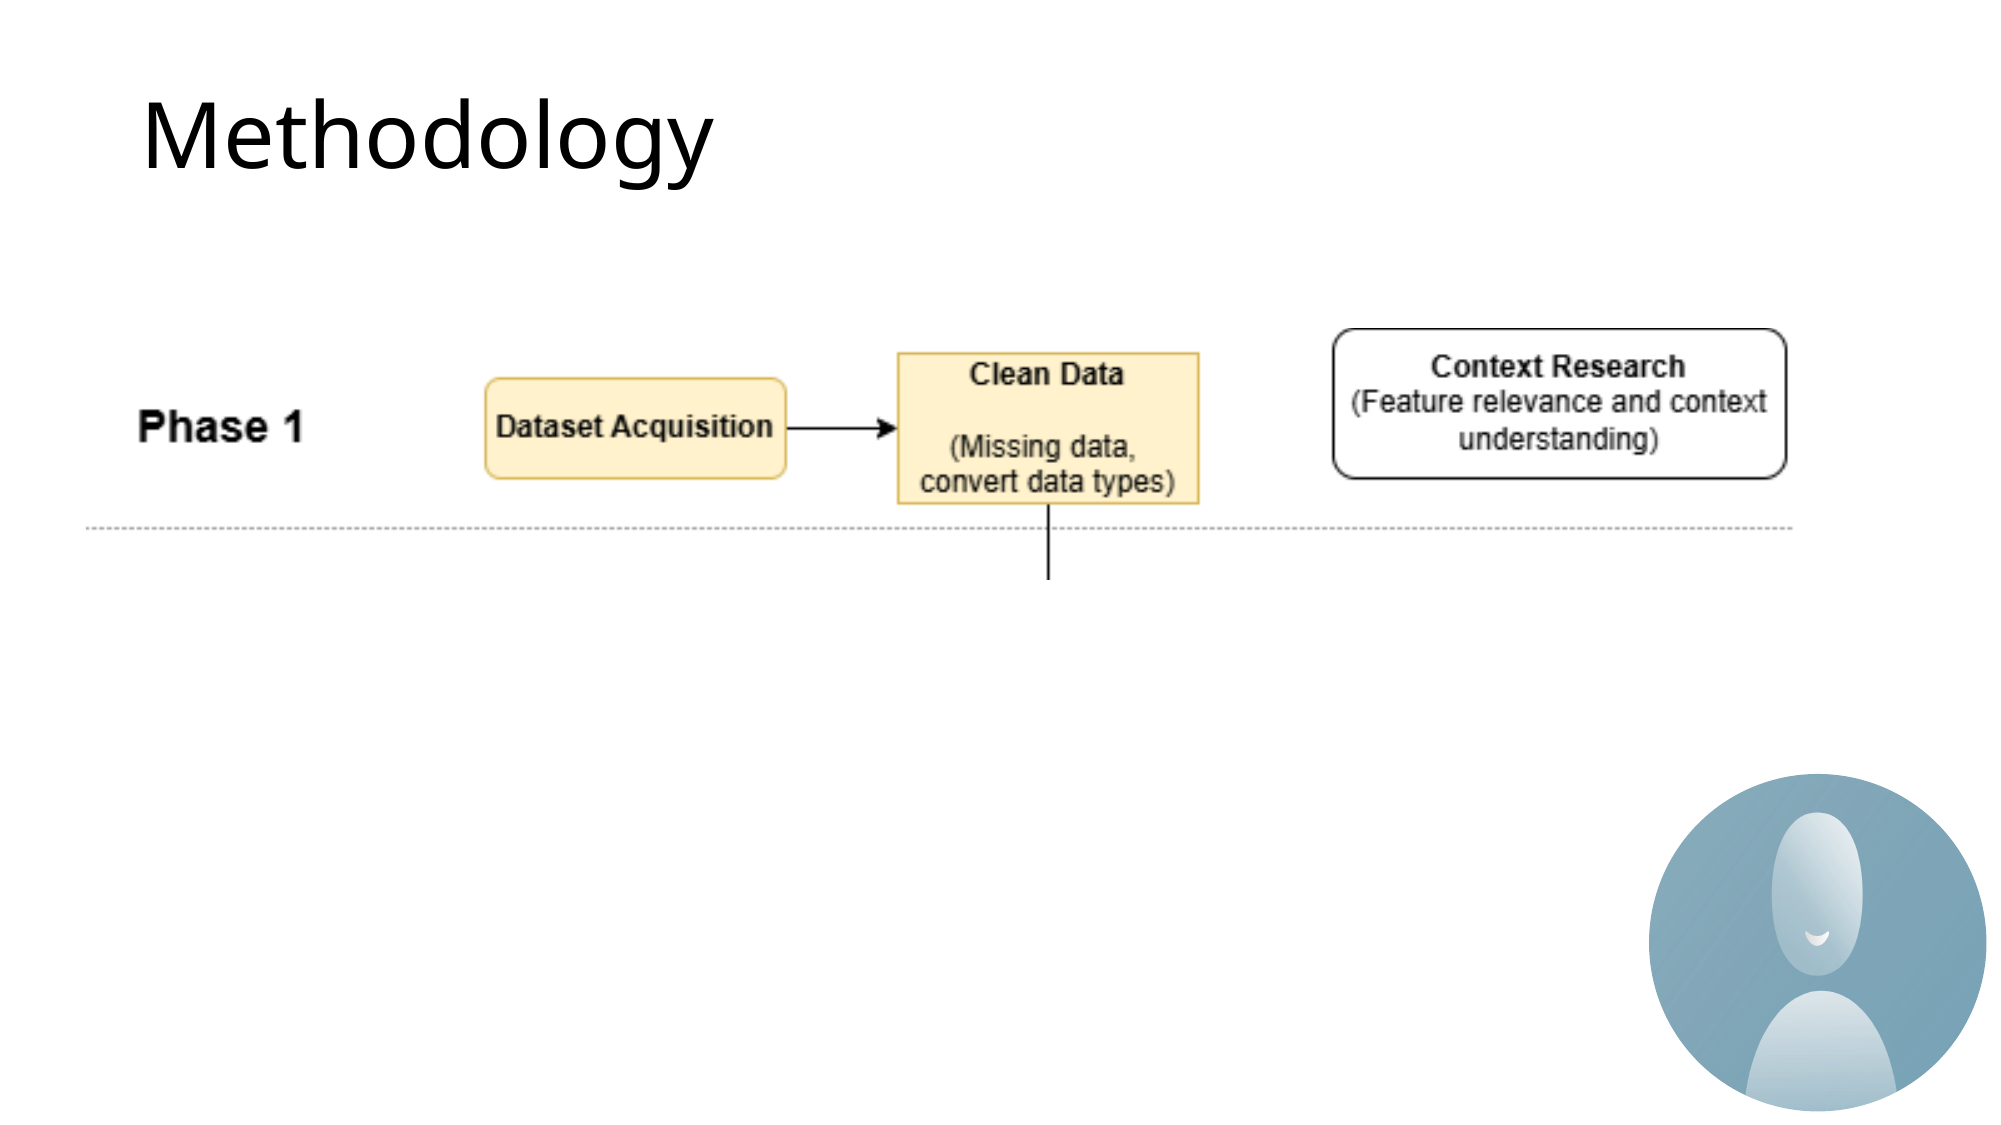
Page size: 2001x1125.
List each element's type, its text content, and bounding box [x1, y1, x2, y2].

picture [1648, 773, 1987, 1112]
text_box Methodology [125, 30, 976, 248]
picture [85, 328, 1819, 581]
